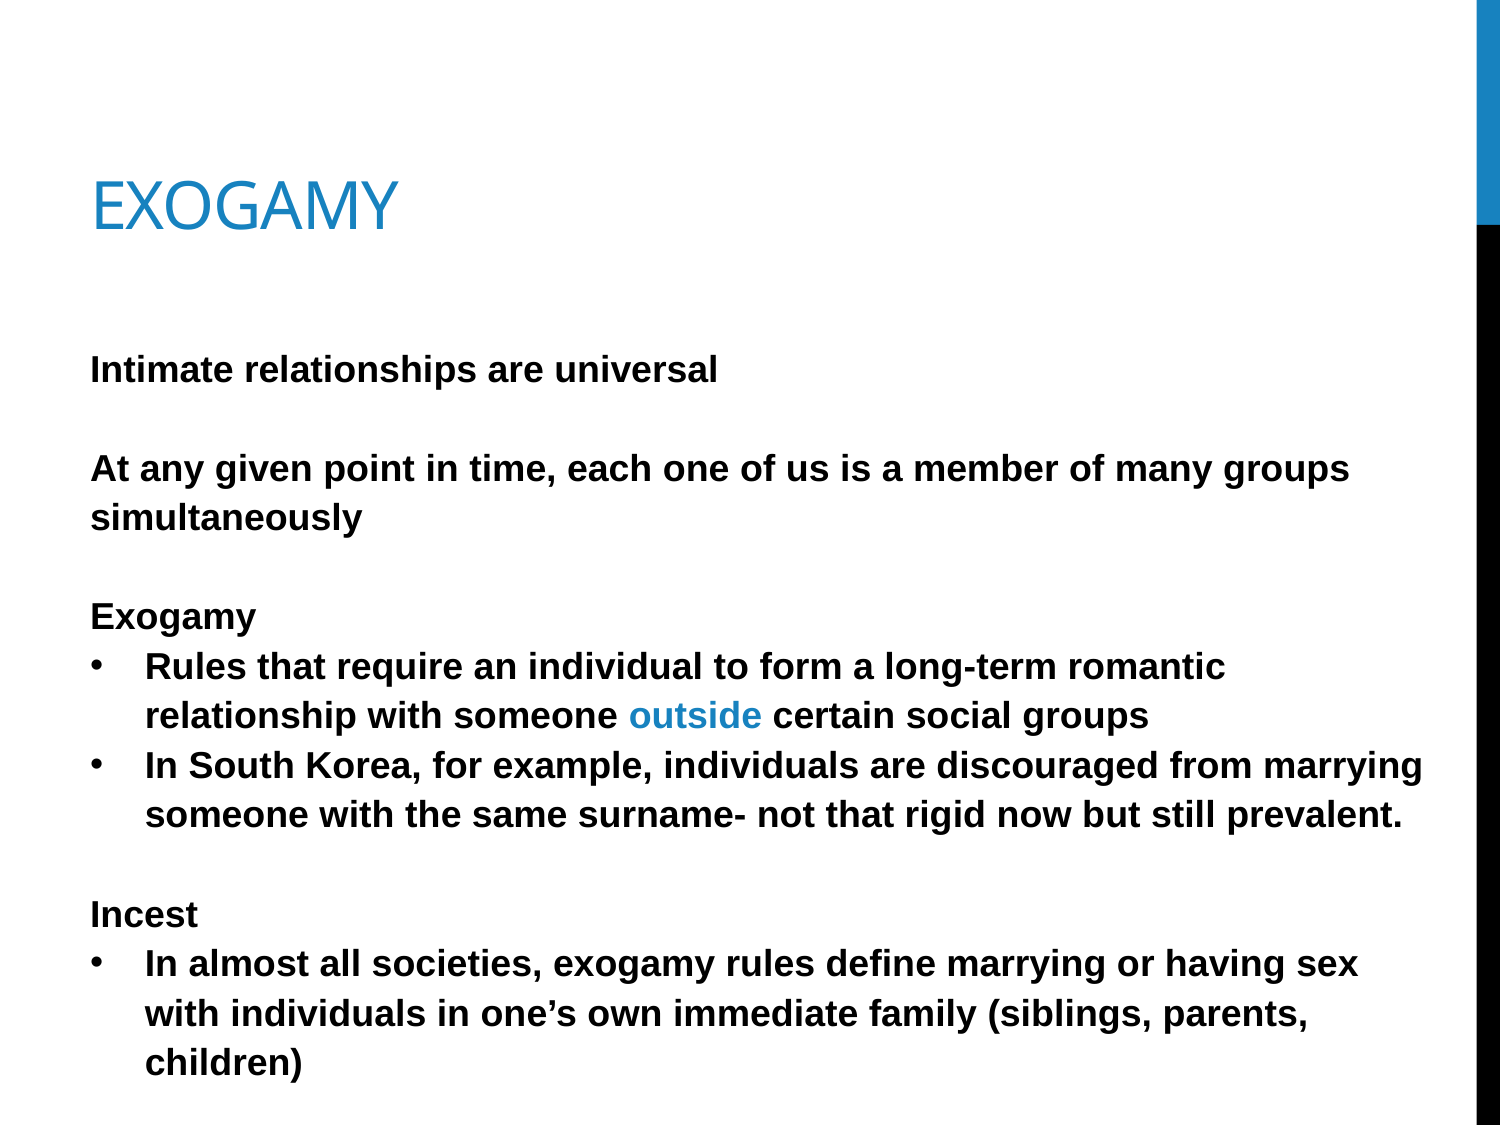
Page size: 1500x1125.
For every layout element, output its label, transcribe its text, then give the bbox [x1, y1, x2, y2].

title Exogamy [75, 25, 1475, 250]
list Intimate relationships are universal At any given point in time, each one of us is a member of many groups simultaneously Exogamy Rules that require an individual to form a long-term romantic relationship with someone outside certain social groups In South Korea, for example, individuals are discouraged from marrying someone with the same surname- not that rigid now but still prevalent. Incest In almost all societies, exogamy rules define marrying or having sex with individuals in one’s own immediate family (siblings, parents, children) [75, 287, 1442, 1111]
